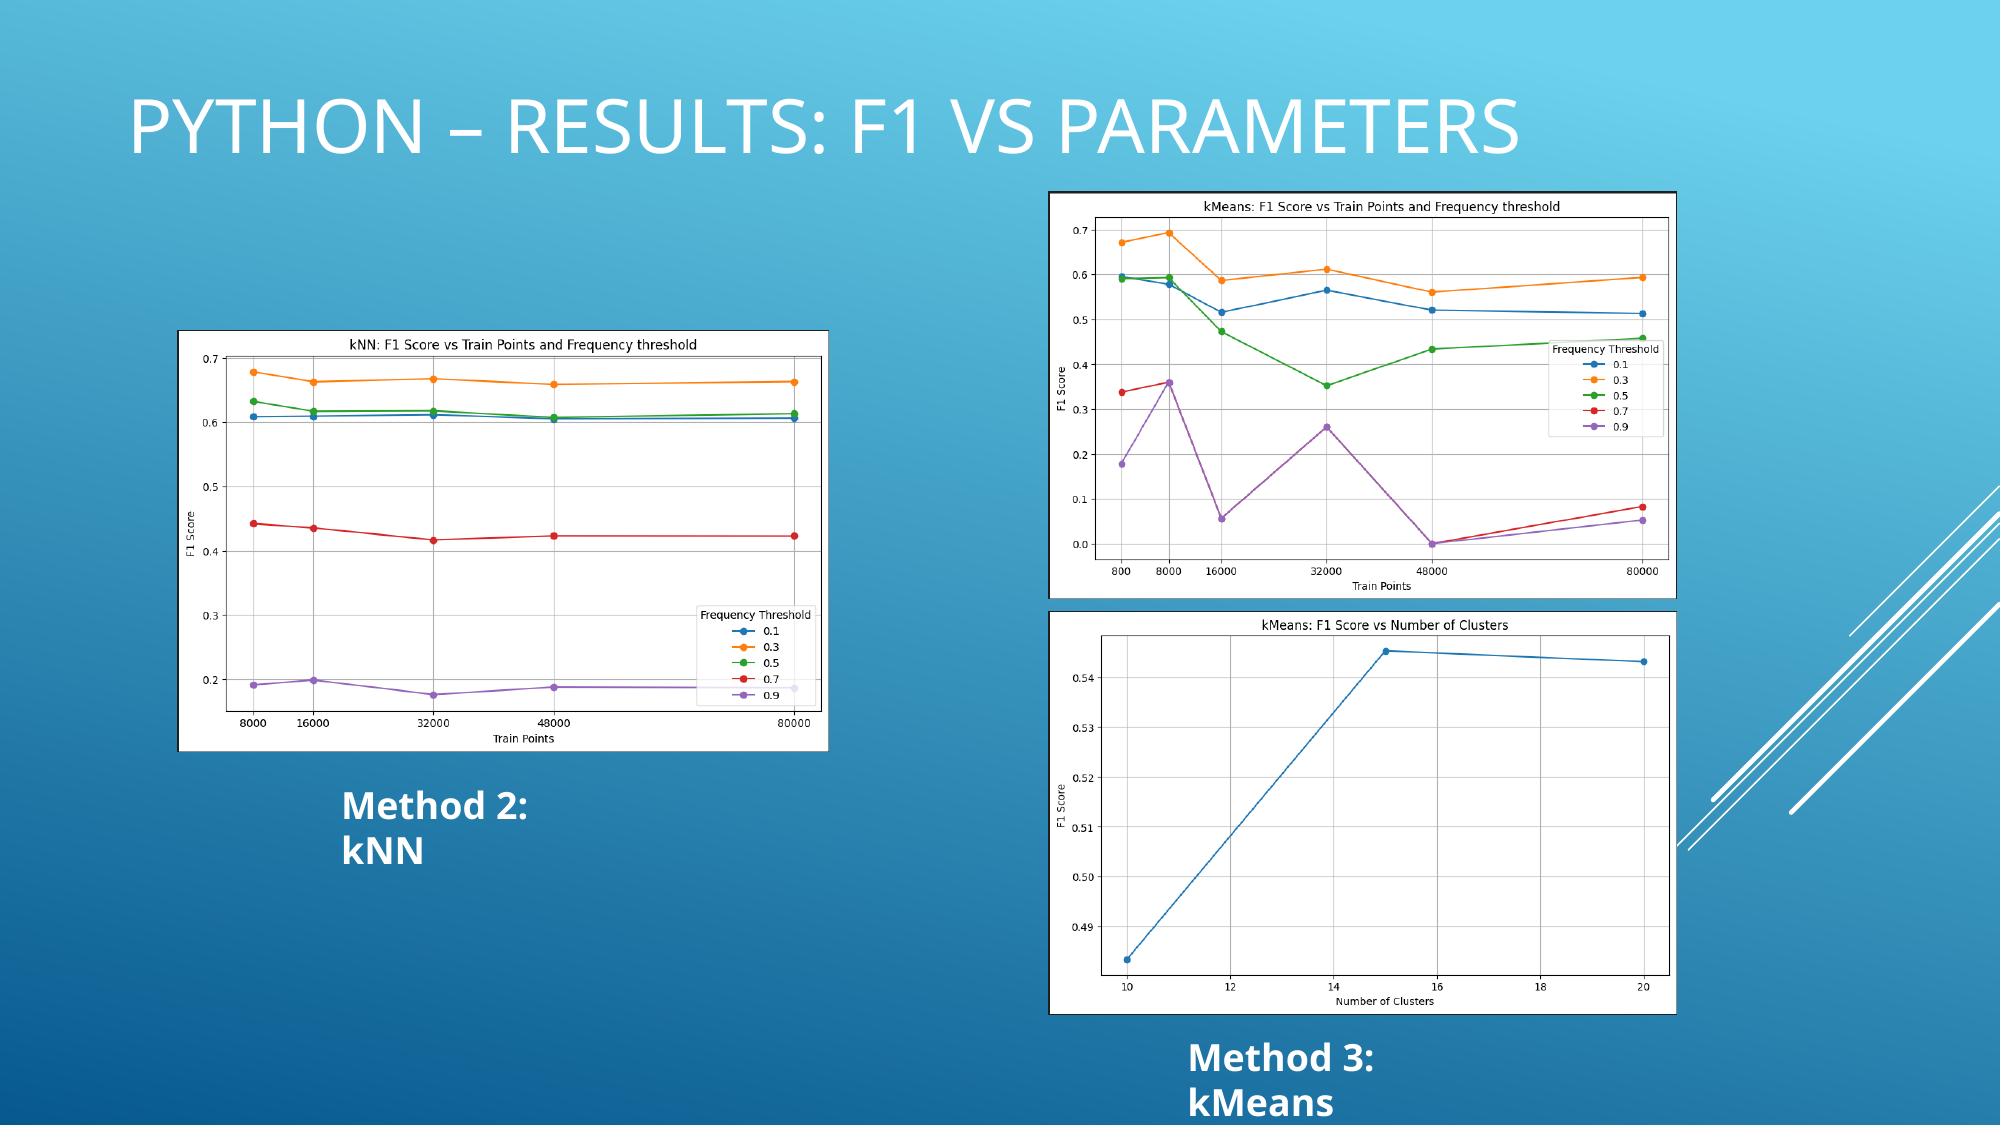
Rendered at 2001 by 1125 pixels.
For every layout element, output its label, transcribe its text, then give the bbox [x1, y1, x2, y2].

picture [1048, 191, 1678, 600]
picture [1048, 611, 1678, 1015]
text_box Method 2: kNN [326, 774, 633, 880]
picture [177, 330, 829, 752]
text_box Method 3: kMeans [1172, 1026, 1539, 1125]
title python – results: f1 vs parameters [112, 0, 1825, 248]
